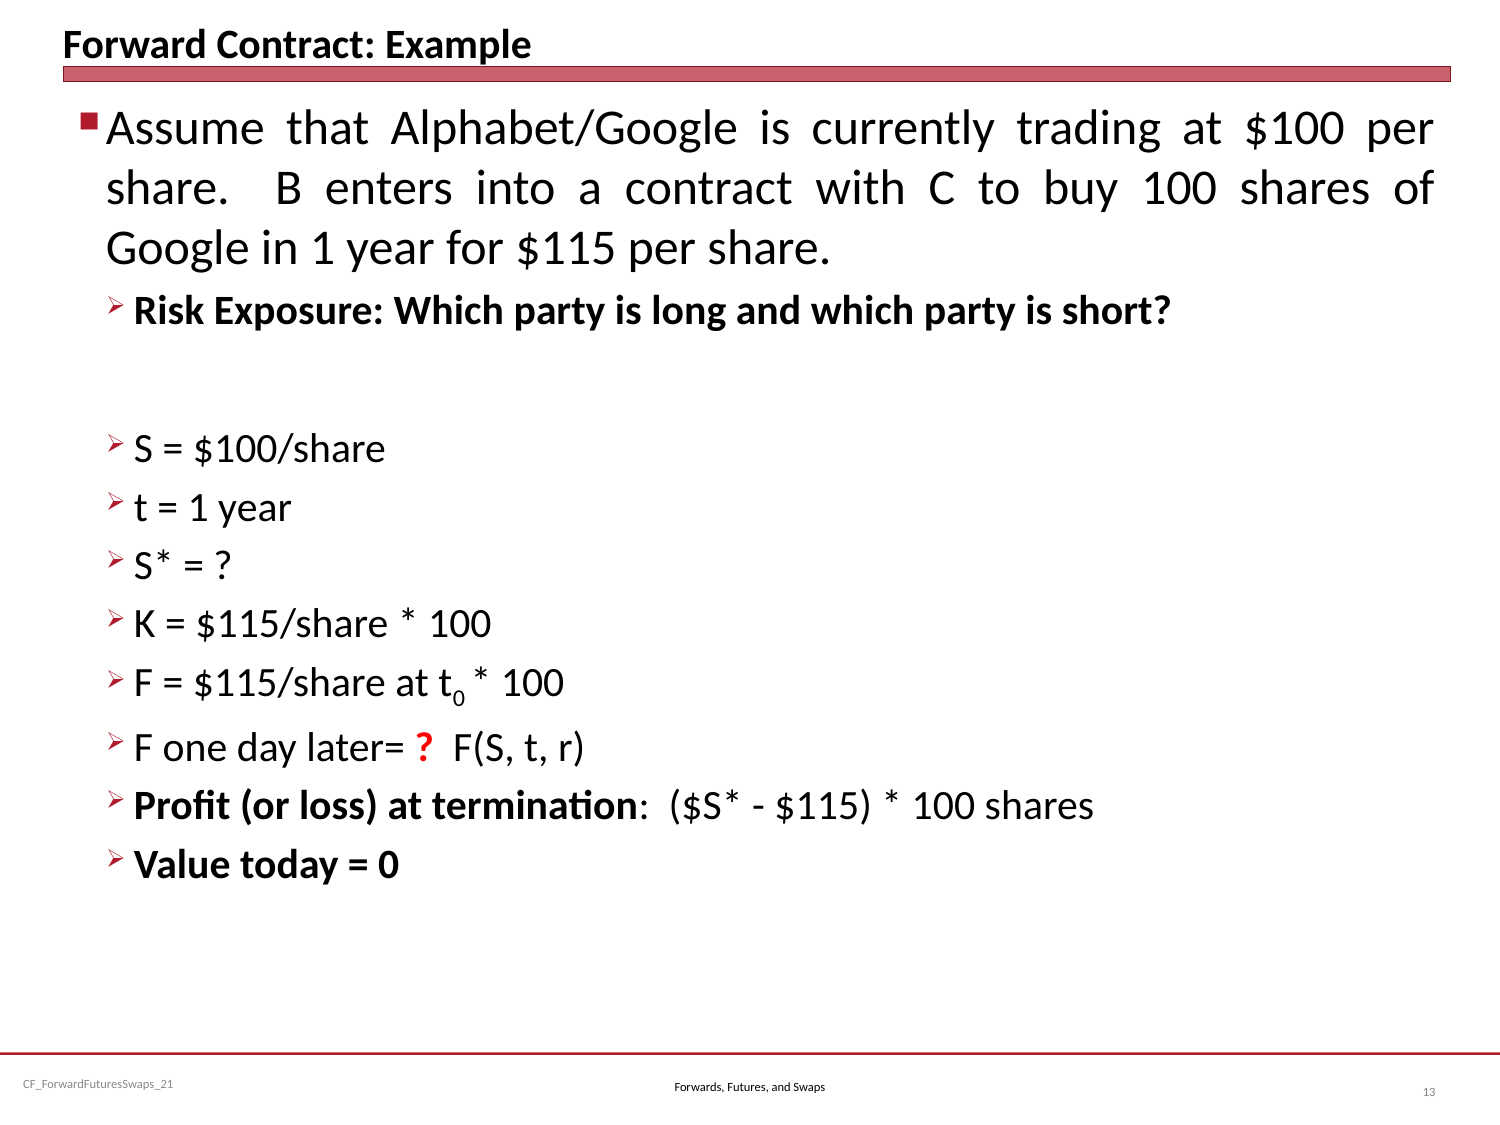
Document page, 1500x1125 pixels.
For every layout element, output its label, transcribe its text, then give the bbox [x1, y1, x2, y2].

slide_number 13 [1375, 1061, 1451, 1122]
footer Forwards, Futures, and Swaps [512, 1056, 988, 1117]
title Forward Contract: Example [62, 6, 1451, 67]
list Assume that Alphabet/Google is currently trading at $100 per share. B enters into a contract with C to buy 100 shares of Google in 1 year for $115 per share. Risk Exposure: Which party is long and which party is short? S = $100/share t = 1 year S* = ? K = $115/share * 100 F = $115/share at t0 * 100 F one day later= ? F(S, t, r) Profit (or loss) at termination: ($S* - $115) * 100 shares Value today = 0 [63, 87, 1451, 1041]
